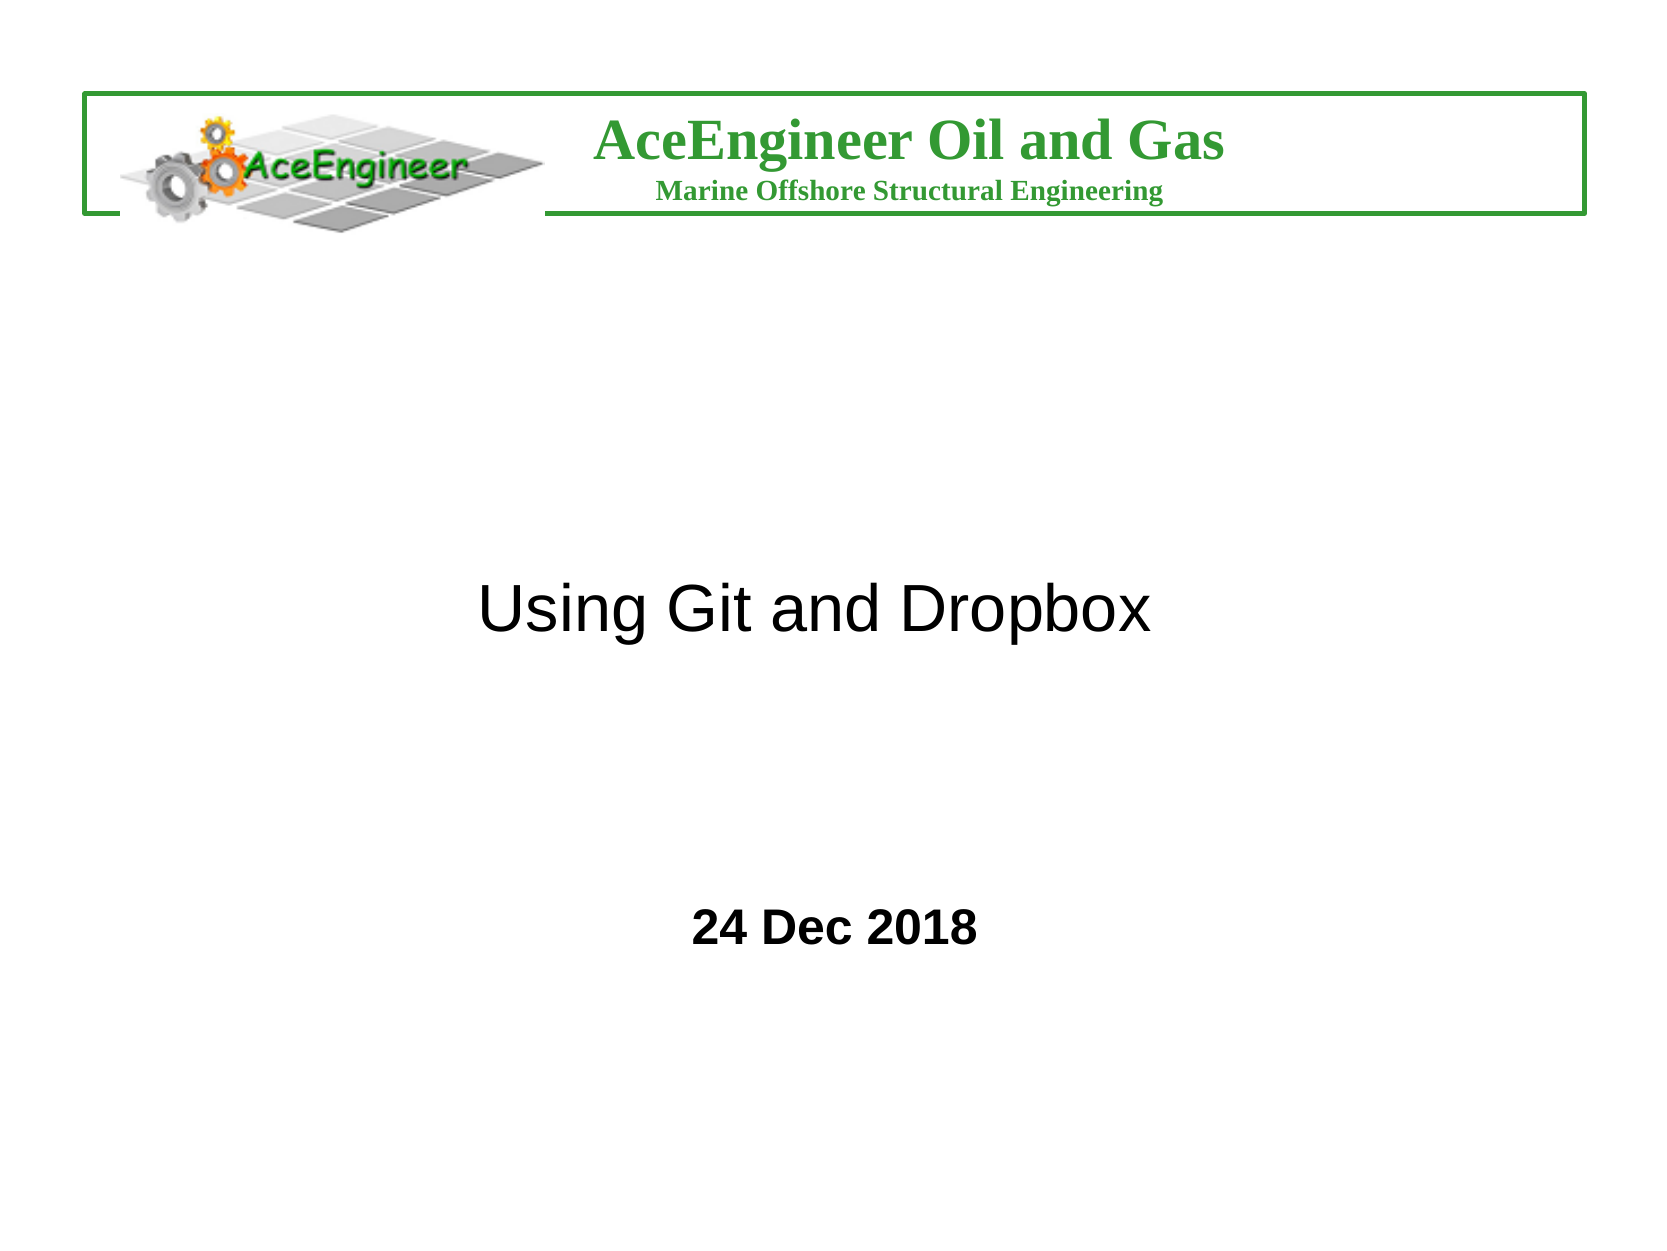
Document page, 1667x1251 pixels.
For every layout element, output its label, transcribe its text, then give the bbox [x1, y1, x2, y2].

list Using Git and Dropbox [127, 508, 1521, 700]
picture [120, 113, 545, 235]
subtitle 24 Dec 2018 [251, 887, 1419, 975]
